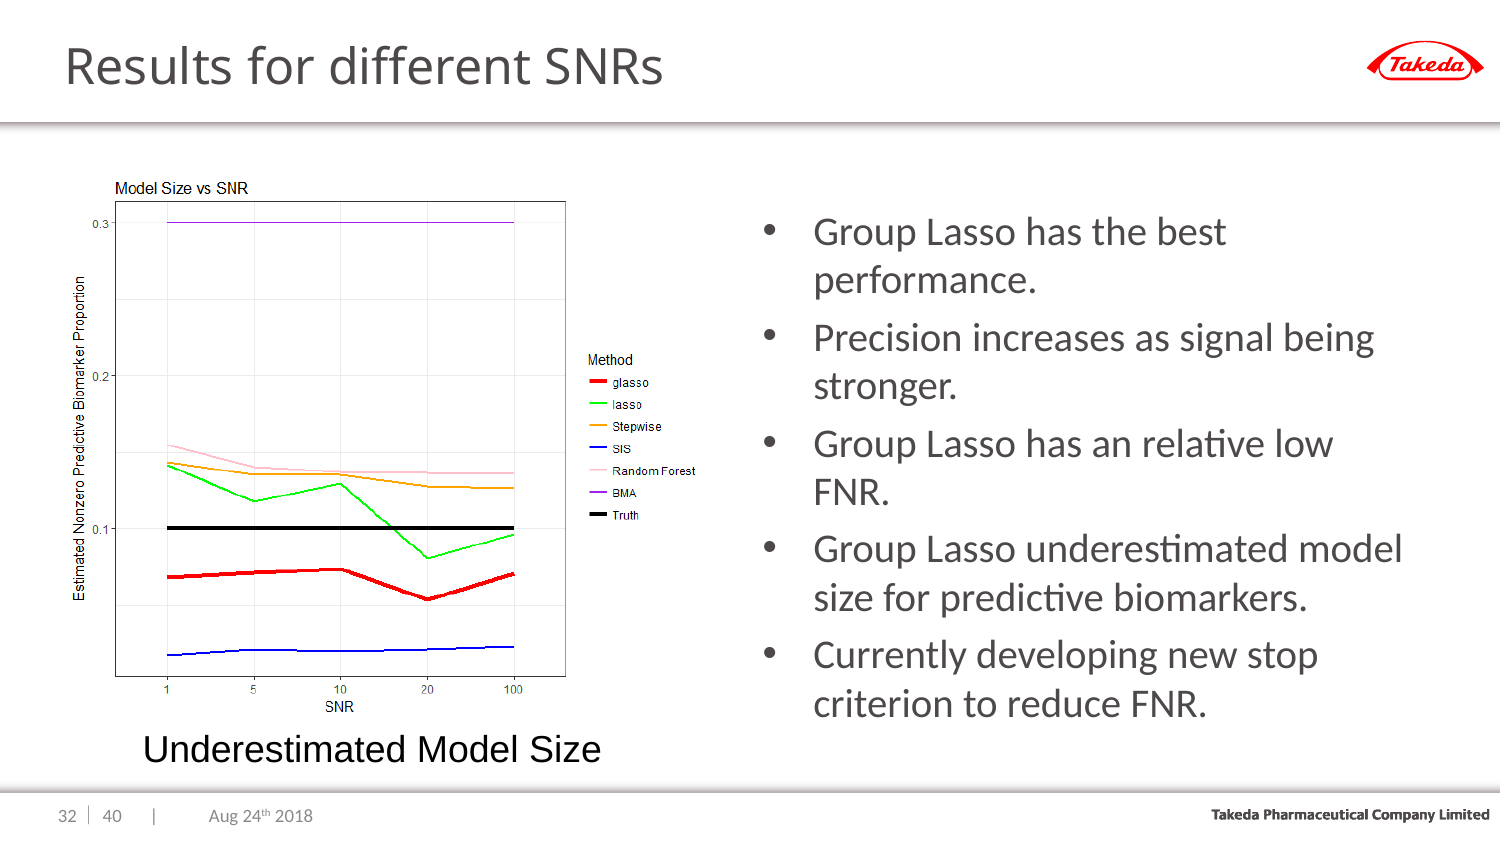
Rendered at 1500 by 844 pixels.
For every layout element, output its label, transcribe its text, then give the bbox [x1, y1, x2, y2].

slide_number 31 [4, 802, 77, 827]
title Results for different SNRs [64, 21, 1353, 108]
picture [0, 122, 1500, 793]
footer ｜40 | Aug 24th 2018 [79, 802, 836, 827]
text_box Underestimated Model Size [127, 726, 618, 777]
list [64, 173, 709, 718]
list Group Lasso has the best performance. Precision increases as signal being stronger. Group Lasso has an relative low FNR. Group Lasso underestimated model size for predictive biomarkers. Currently developing new stop criterion to reduce FNR. [762, 196, 1425, 754]
